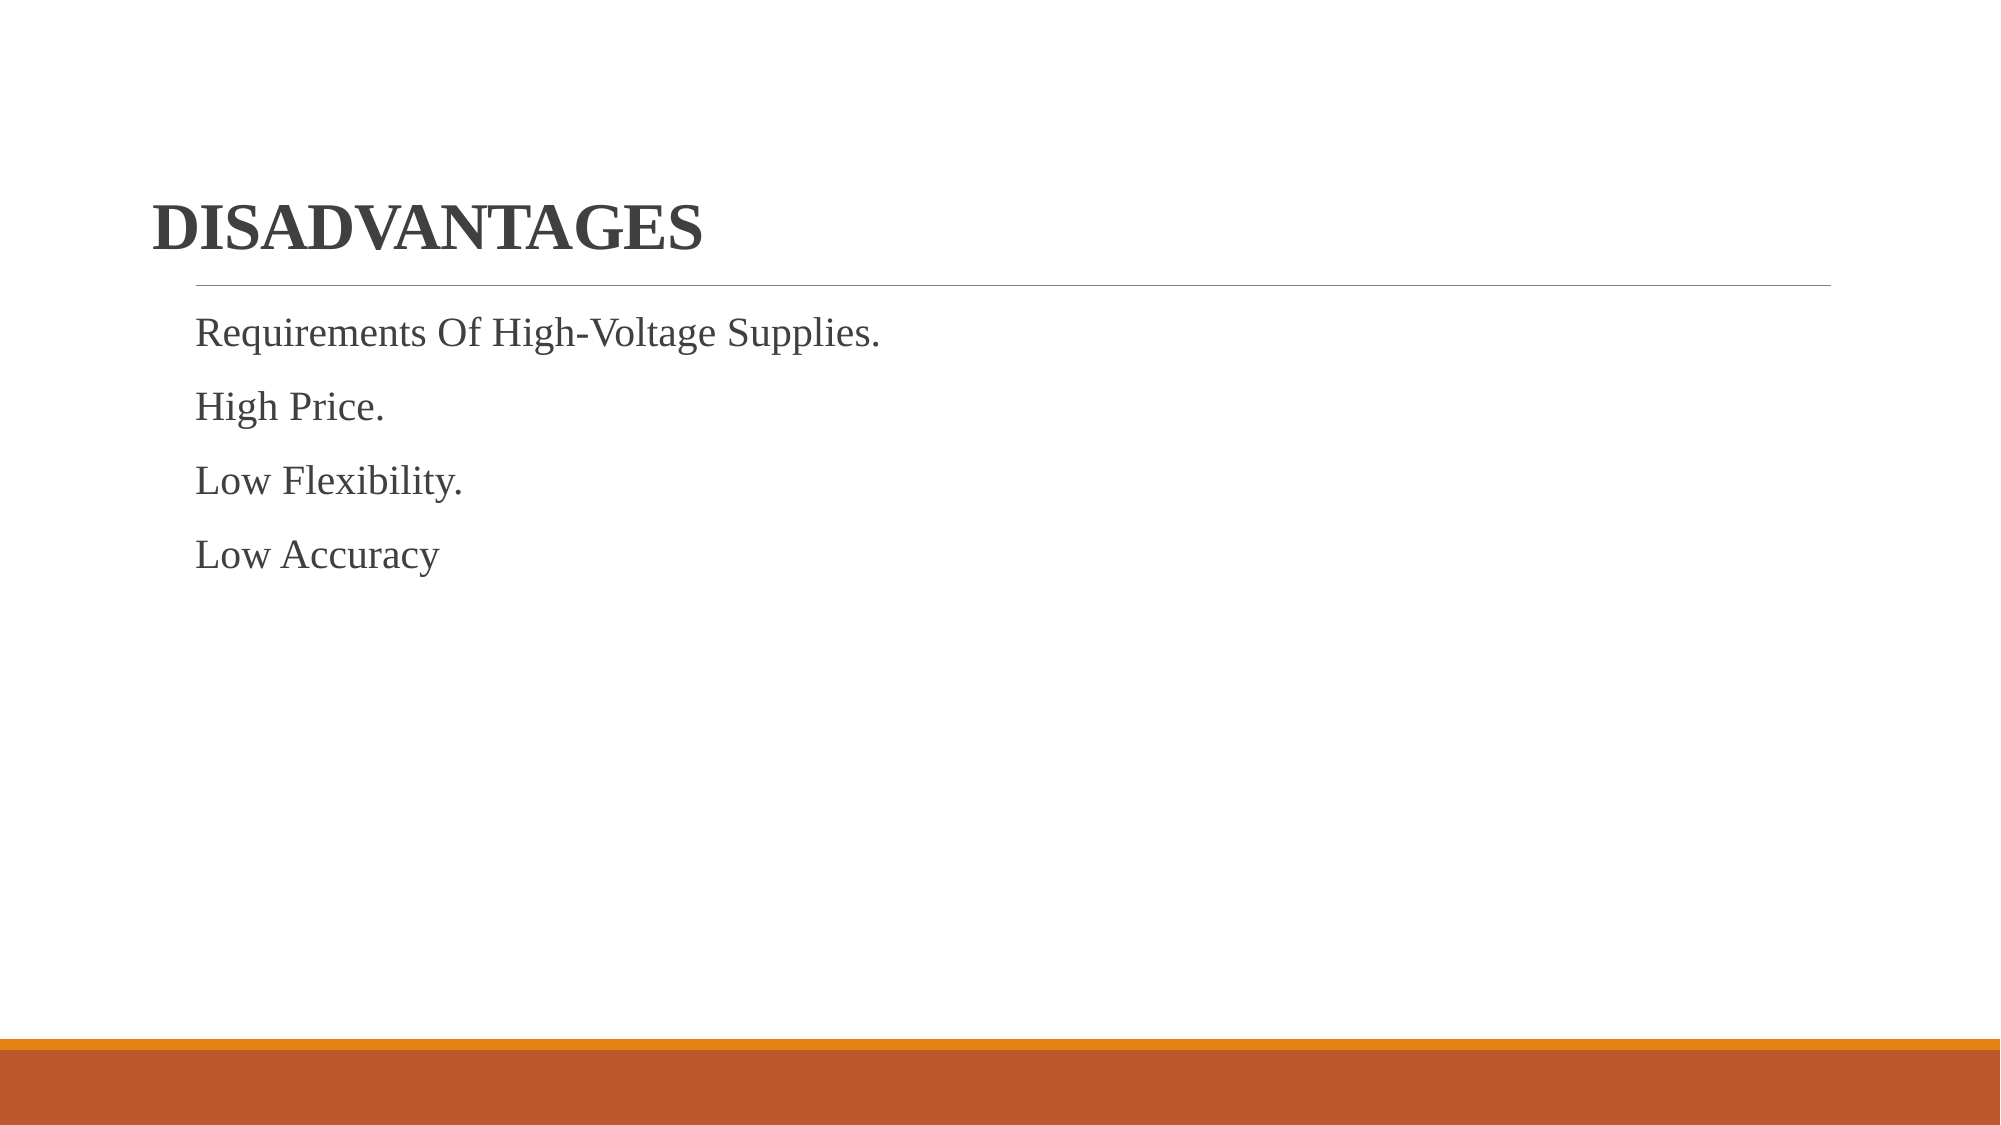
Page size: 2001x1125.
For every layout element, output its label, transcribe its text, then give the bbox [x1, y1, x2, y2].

title DISADVANTAGES [137, 53, 1863, 272]
list Requirements Of High-Voltage Supplies. High Price. Low Flexibility. Low Accuracy [180, 302, 1830, 963]
